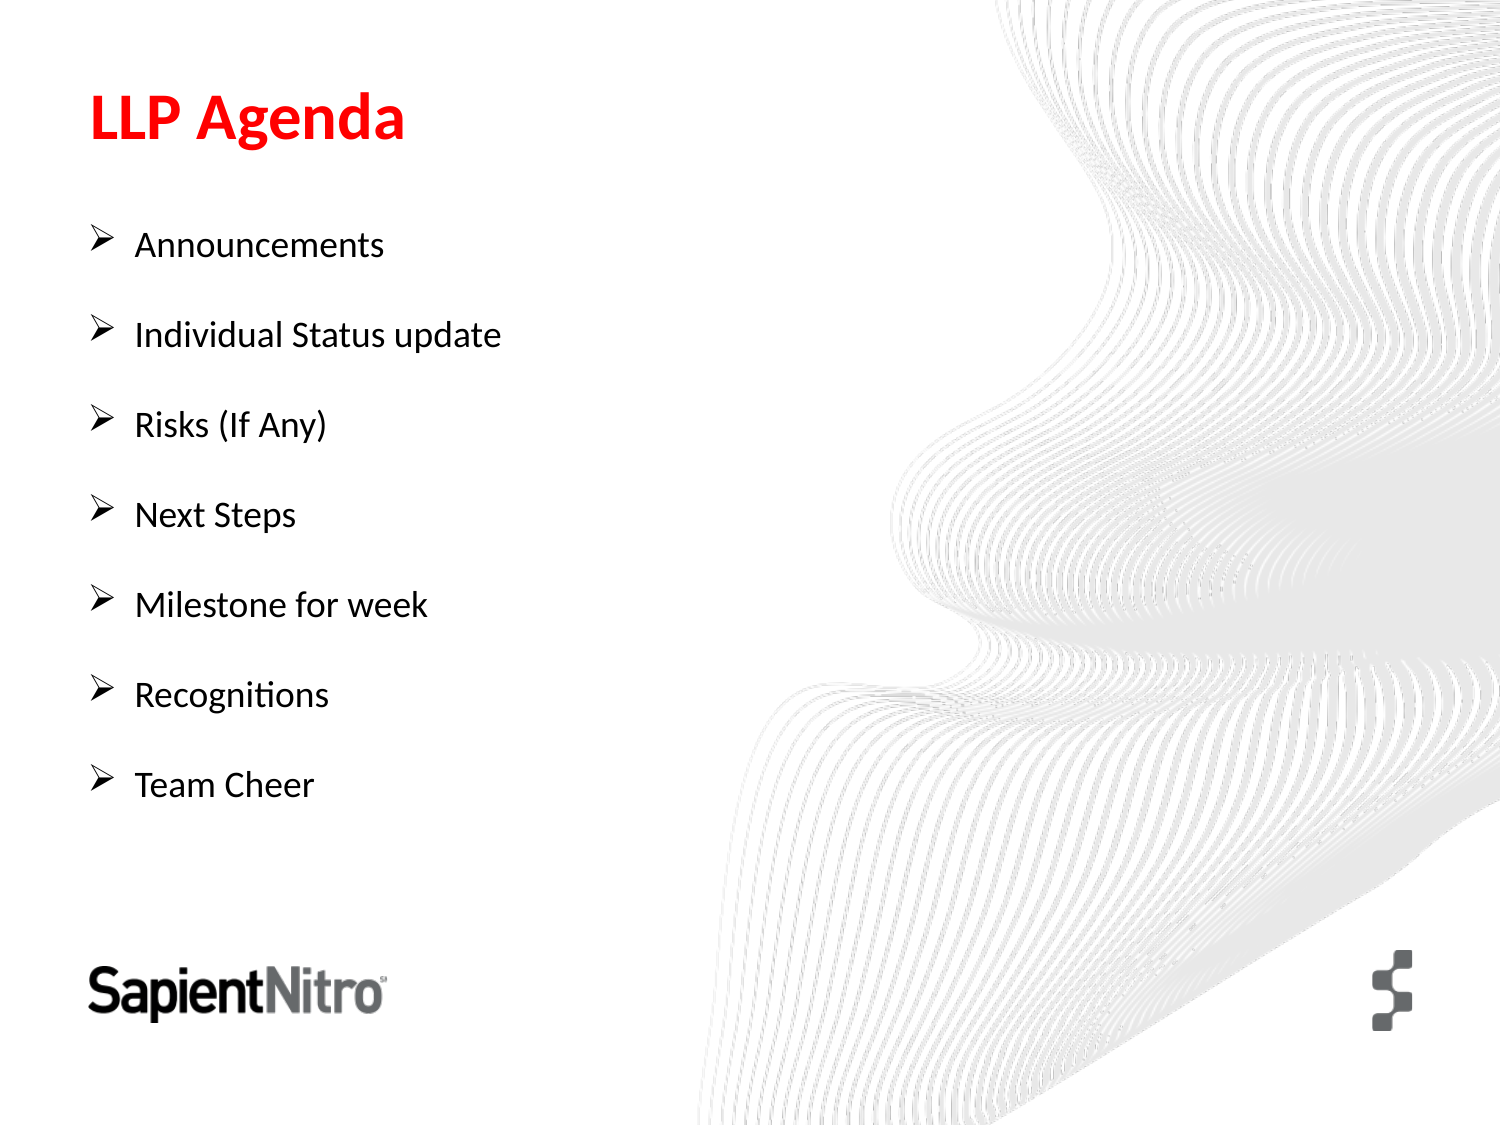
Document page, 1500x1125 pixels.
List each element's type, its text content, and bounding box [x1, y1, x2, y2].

text_box Announcements Individual Status update Risks (If Any) Next Steps Milestone for week Recognitions Team Cheer [72, 212, 1404, 858]
title LLP Agenda [75, 50, 838, 175]
